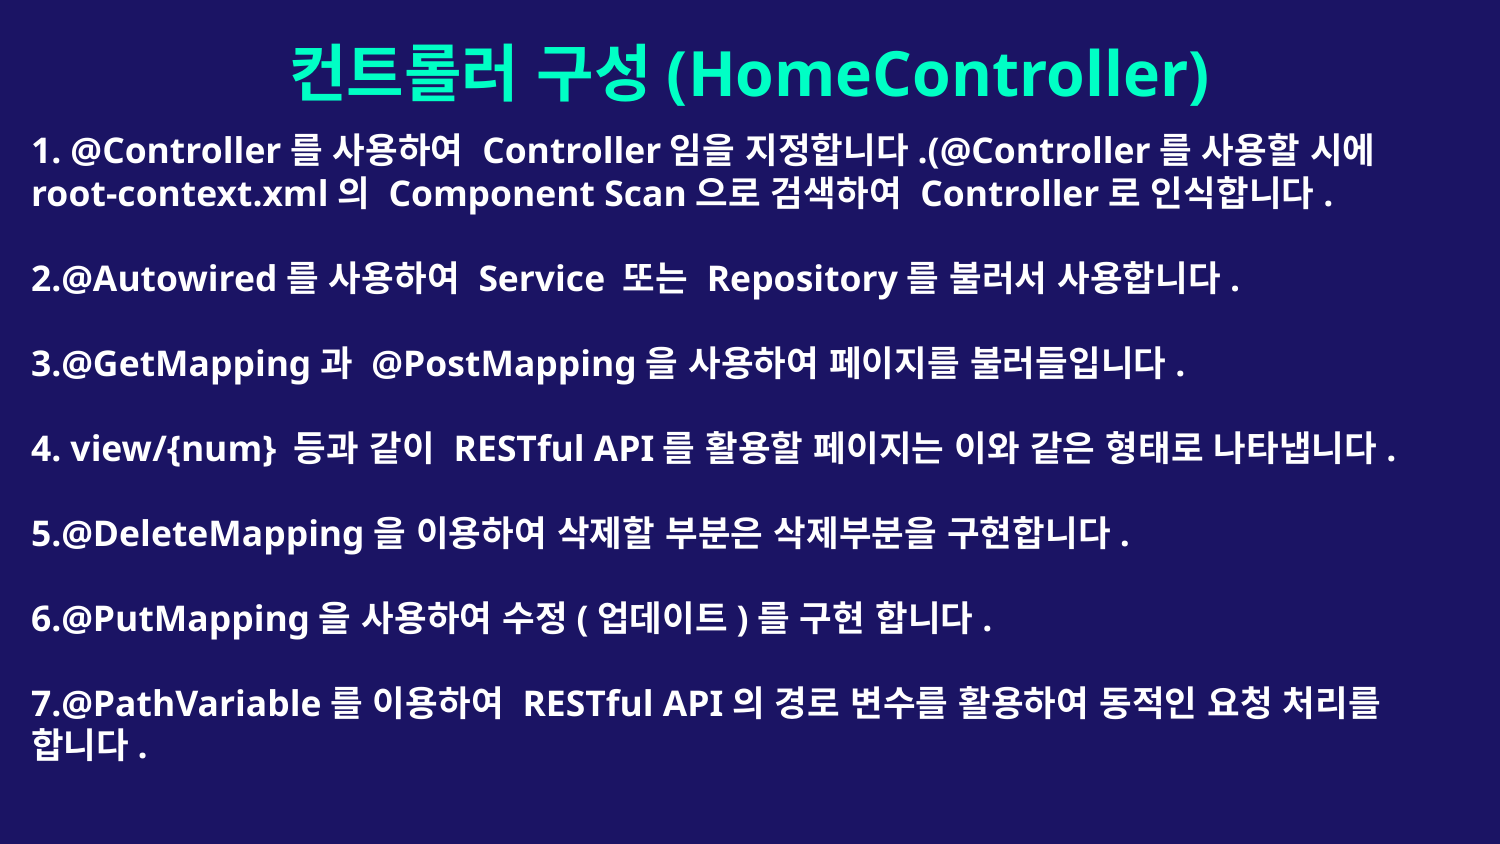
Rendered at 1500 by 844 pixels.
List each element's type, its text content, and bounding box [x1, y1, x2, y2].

title 컨트롤러 구성(HomeController) [209, 19, 1291, 120]
text_box 1. @Controller를 사용하여 Controller임을 지정합니다.(@Controller를 사용할 시에 root-context.xml의 Component Scan으로 검색하여 Controller로 인식합니다. 2.@Autowired를 사용하여 Service 또는 Repository를 불러서 사용합니다. 3.@GetMapping과 @PostMapping을 사용하여 페이지를 불러들입니다. 4. view/{num} 등과 같이 RESTful API를 활용할 페이지는 이와 같은 형태로 나타냅니다. 5.@DeleteMapping을 이용하여 삭제할 부분은 삭제부분을 구현합니다. 6.@PutMapping을 사용하여 수정(업데이트)를 구현 합니다. 7.@PathVariable를 이용하여 RESTful API의 경로 변수를 활용하여 동적인 요청 처리를 합니다. [16, 120, 1480, 774]
